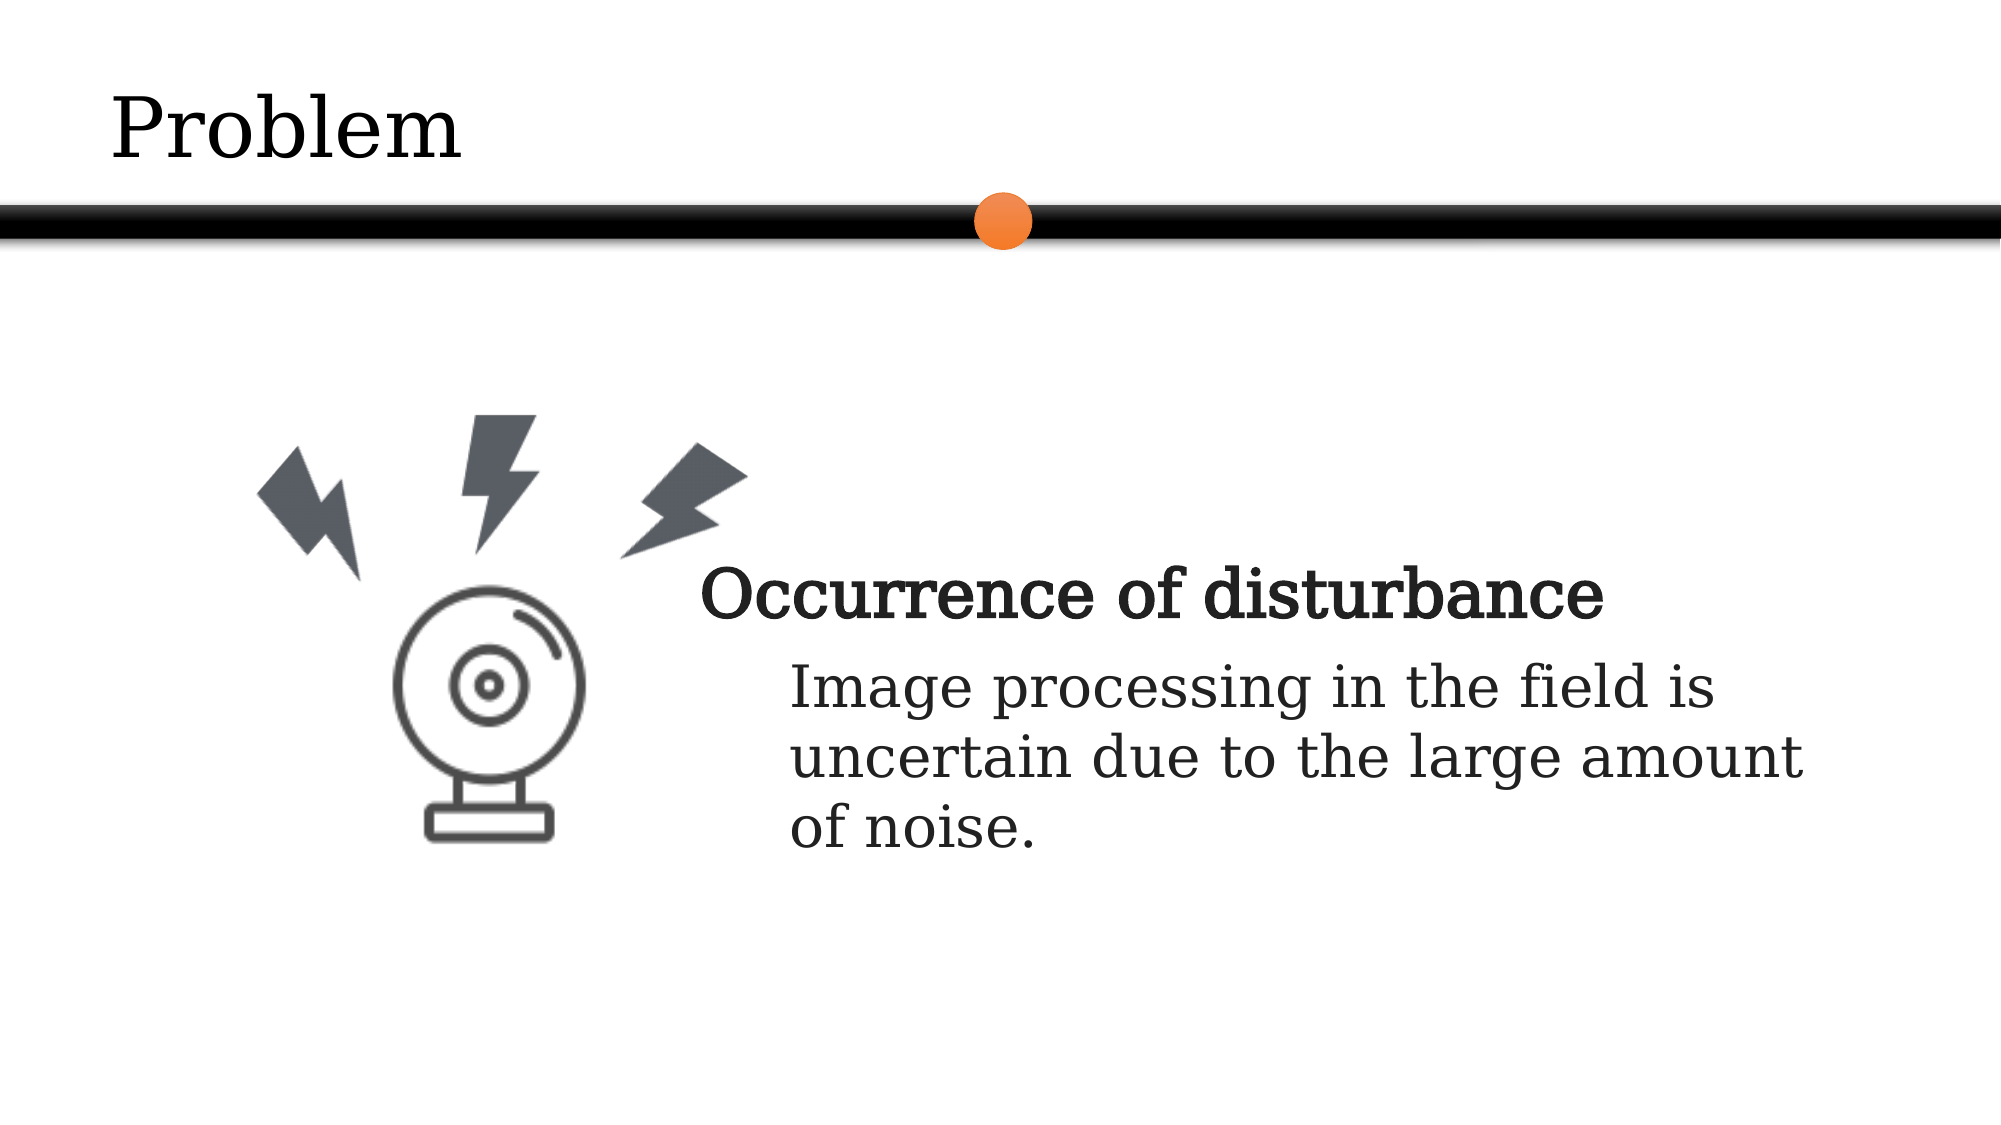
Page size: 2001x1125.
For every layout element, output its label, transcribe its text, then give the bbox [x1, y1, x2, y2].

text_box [232, 388, 775, 874]
text_box [0, 205, 979, 239]
text_box Problem [94, 66, 640, 182]
text_box [1027, 205, 2000, 239]
text_box Occurrence of disturbance [775, 550, 1628, 631]
text_box Image processing in the field is uncertain due to the large amount of noise. [775, 641, 1868, 867]
text_box [974, 192, 1033, 250]
